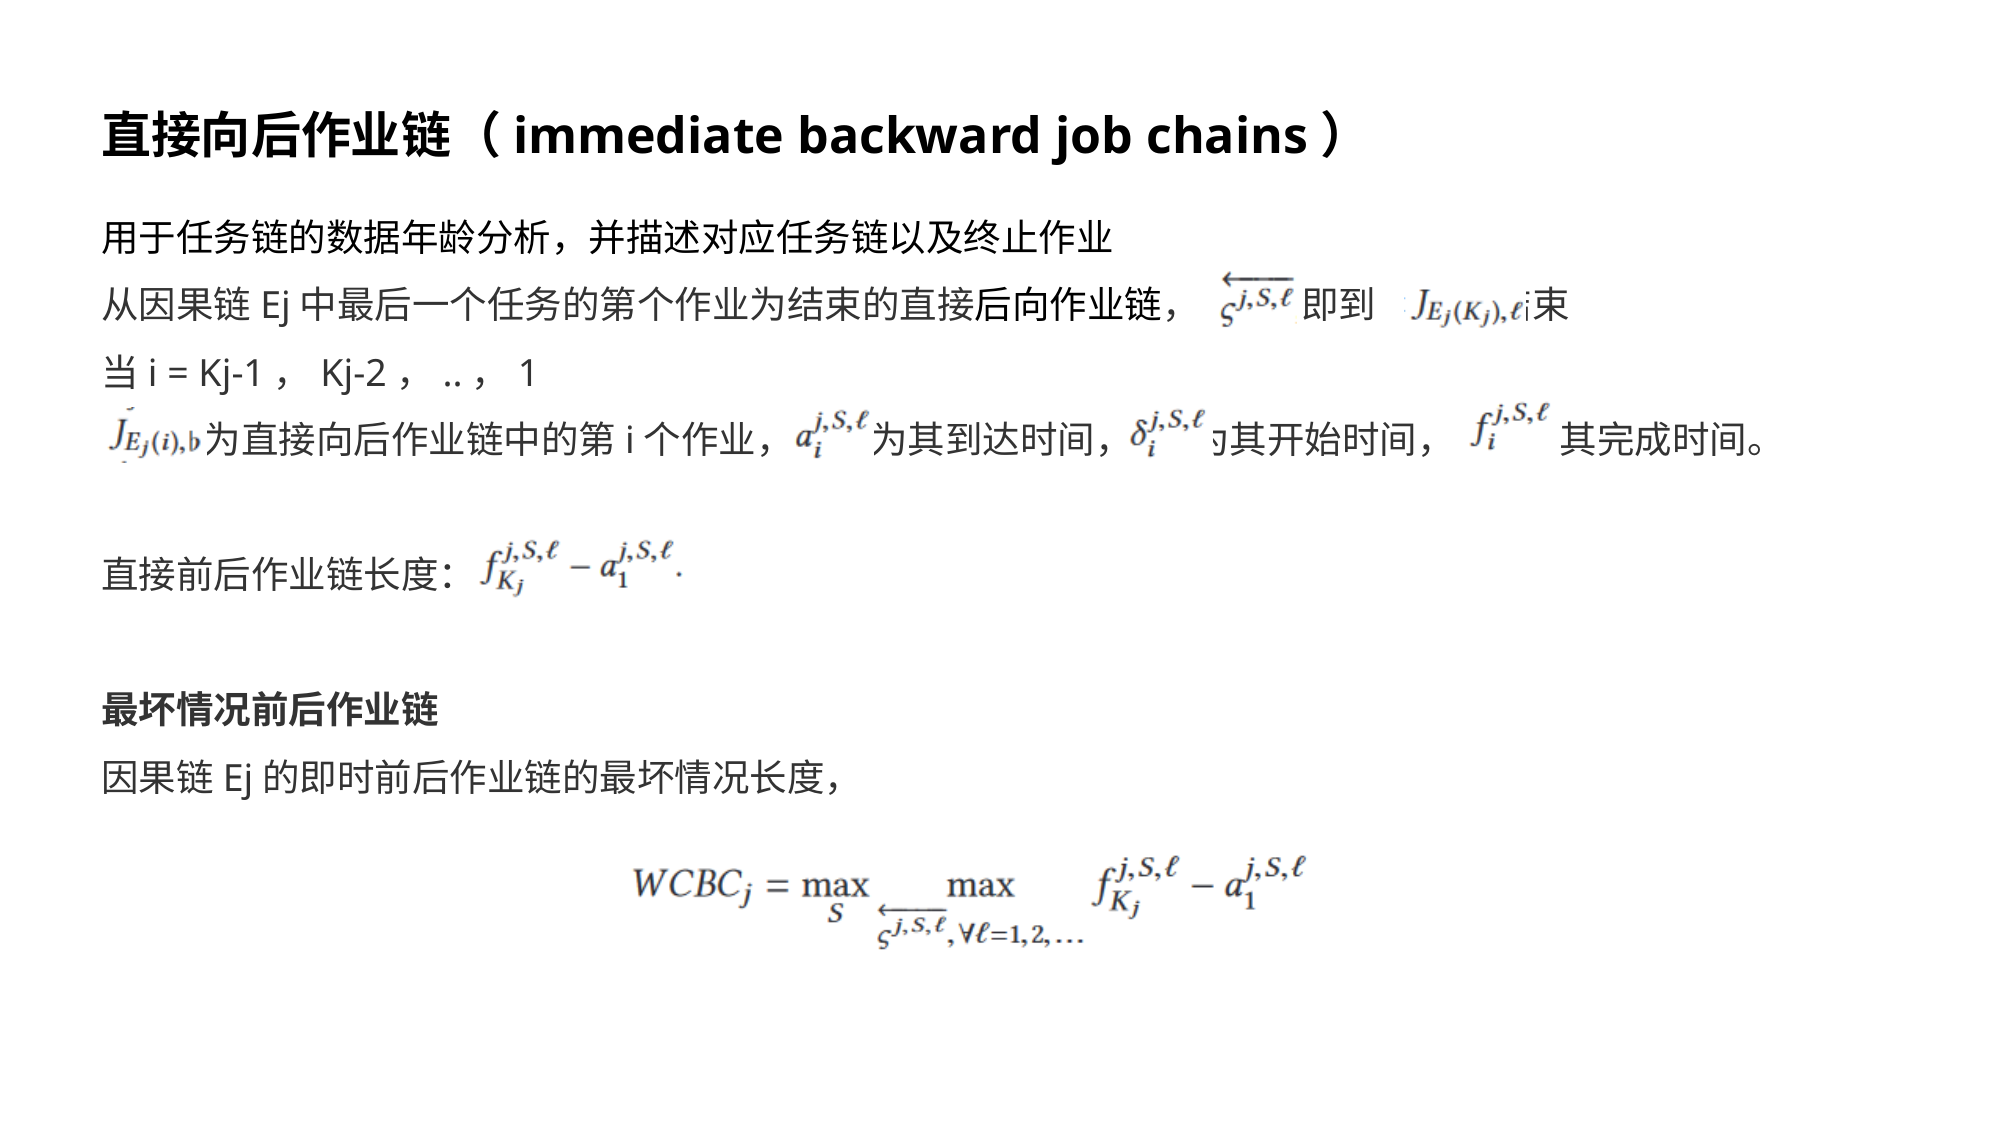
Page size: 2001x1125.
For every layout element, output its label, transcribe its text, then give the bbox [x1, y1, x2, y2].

picture [1404, 274, 1526, 331]
text_box 直接向后作业链（immediate backward job chains） [86, 66, 1942, 172]
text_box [86, 184, 2000, 806]
picture [105, 407, 207, 463]
picture [553, 845, 1378, 962]
picture [1212, 270, 1297, 335]
